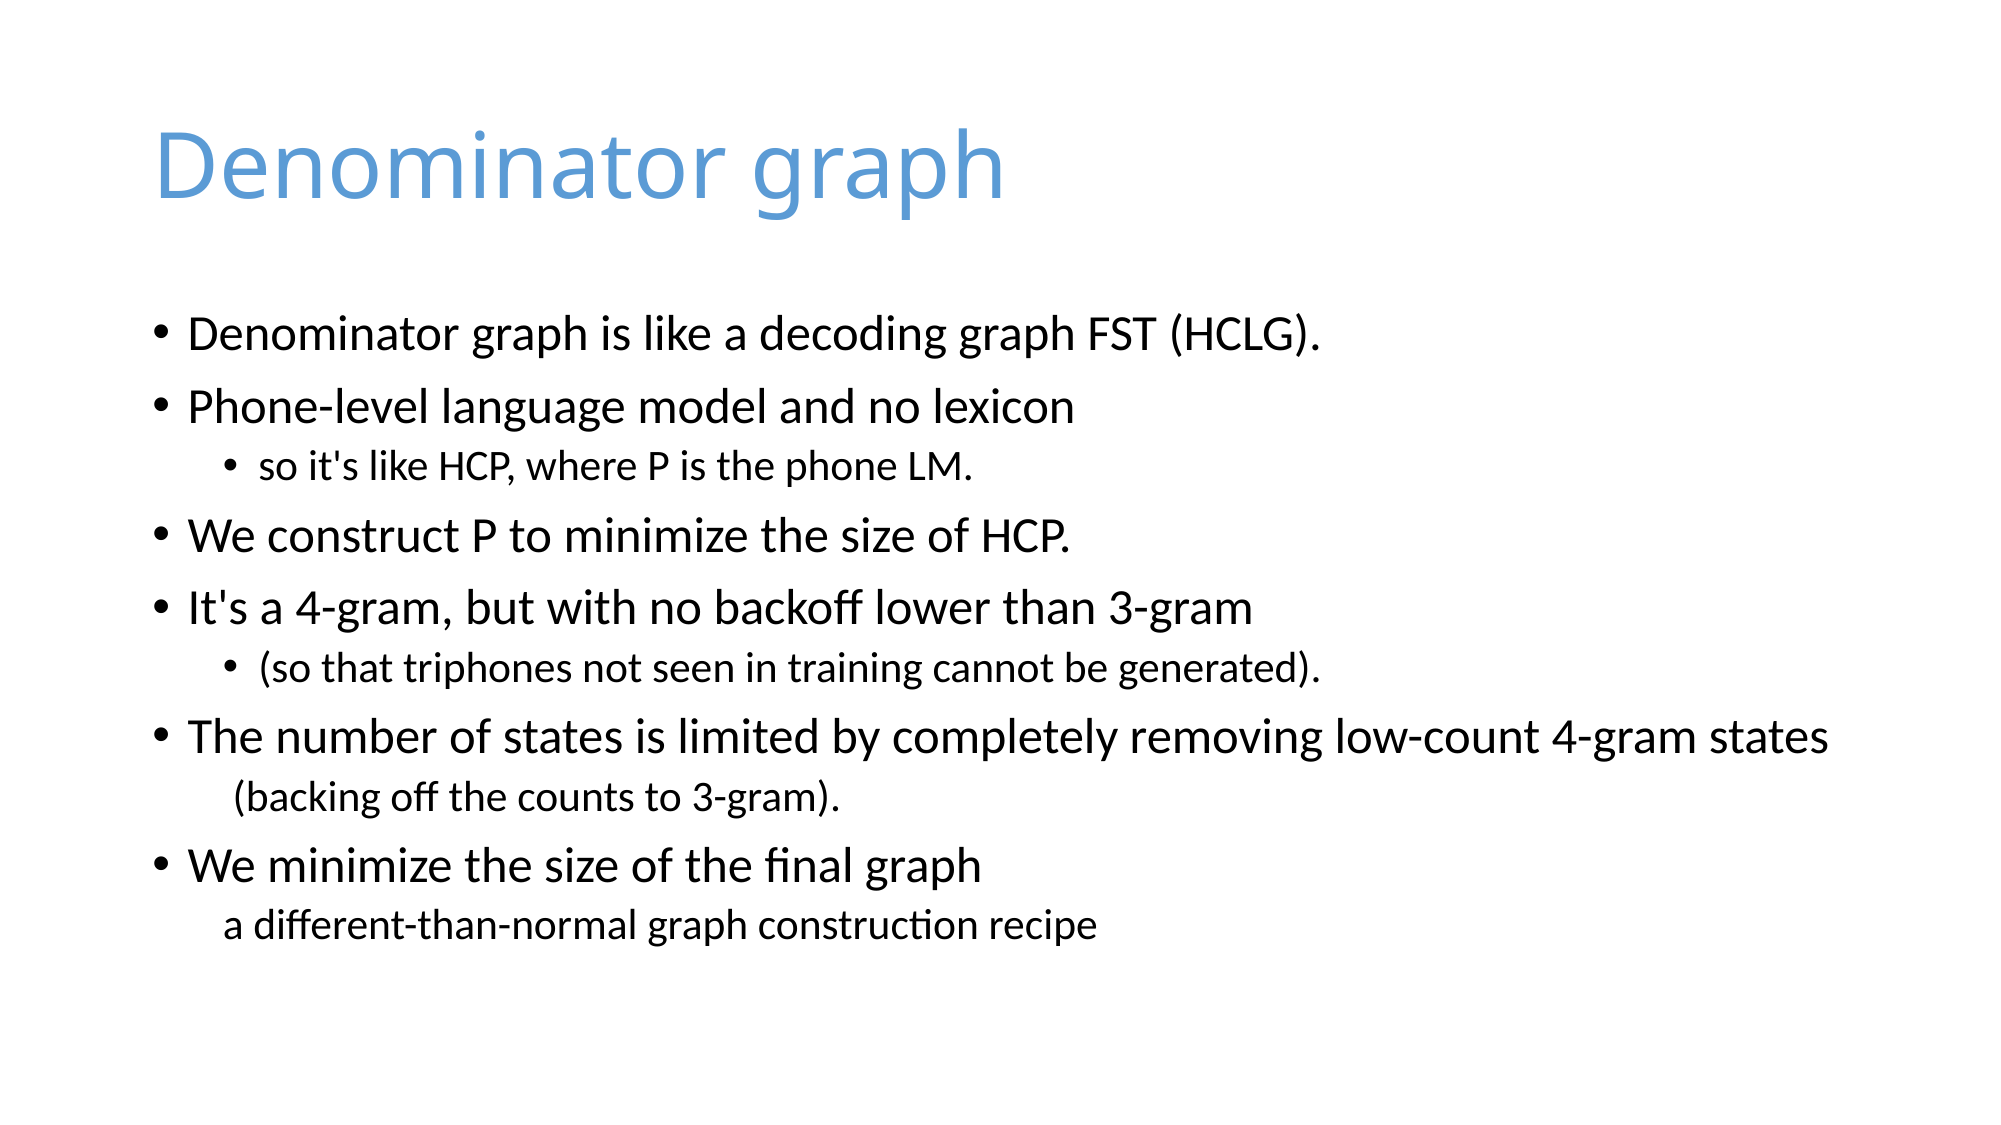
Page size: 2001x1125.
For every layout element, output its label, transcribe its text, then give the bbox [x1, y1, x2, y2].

title Denominator graph [137, 59, 1863, 278]
list Denominator graph is like a decoding graph FST (HCLG). Phone-level language model and no lexicon so it's like HCP, where P is the phone LM. We construct P to minimize the size of HCP. It's a 4-gram, but with no backoff lower than 3-gram (so that triphones not seen in training cannot be generated). The number of states is limited by completely removing low-count 4-gram states (backing off the counts to 3-gram). We minimize the size of the final graph a different-than-normal graph construction recipe [137, 299, 1863, 1014]
